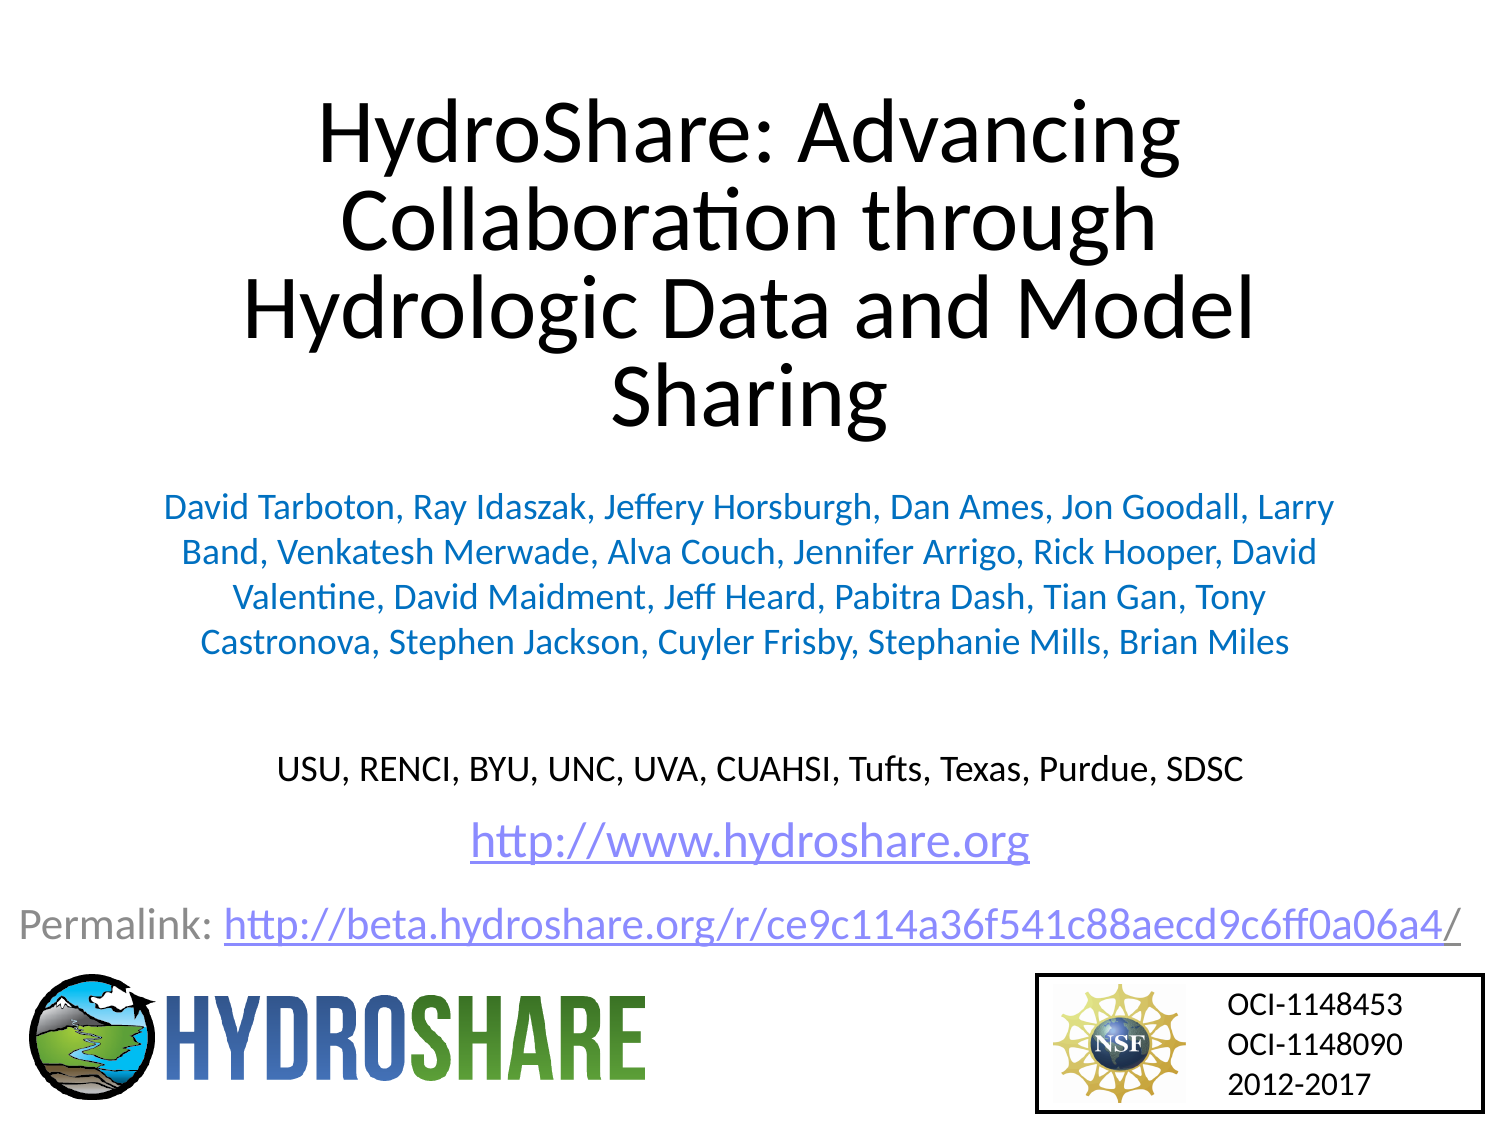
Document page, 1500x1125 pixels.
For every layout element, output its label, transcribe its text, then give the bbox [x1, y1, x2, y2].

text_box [1036, 974, 1484, 1117]
text_box http://www.hydroshare.org [224, 800, 1275, 878]
text_box USU, RENCI, BYU, UNC, UVA, CUAHSI, Tufts, Texas, Purdue, SDSC [246, 736, 1275, 797]
title HydroShare: Advancing Collaboration through Hydrologic Data and Model Sharing [129, 12, 1371, 525]
text_box David Tarboton, Ray Idaszak, Jeffery Horsburgh, Dan Ames, Jon Goodall, Larry Band, Venkatesh Merwade, Alva Couch, Jennifer Arrigo, Rick Hooper, David Valentine, David Maidment, Jeff Heard, Pabitra Dash, Tian Gan, Tony Castronova, Stephen Jackson, Cuyler Frisby, Stephanie Mills, Brian Miles [146, 474, 1354, 715]
text_box Permalink: http://beta.hydroshare.org/r/ce9c114a36f541c88aecd9c6ff0a06a4/ [0, 887, 1500, 962]
picture [29, 974, 645, 1101]
